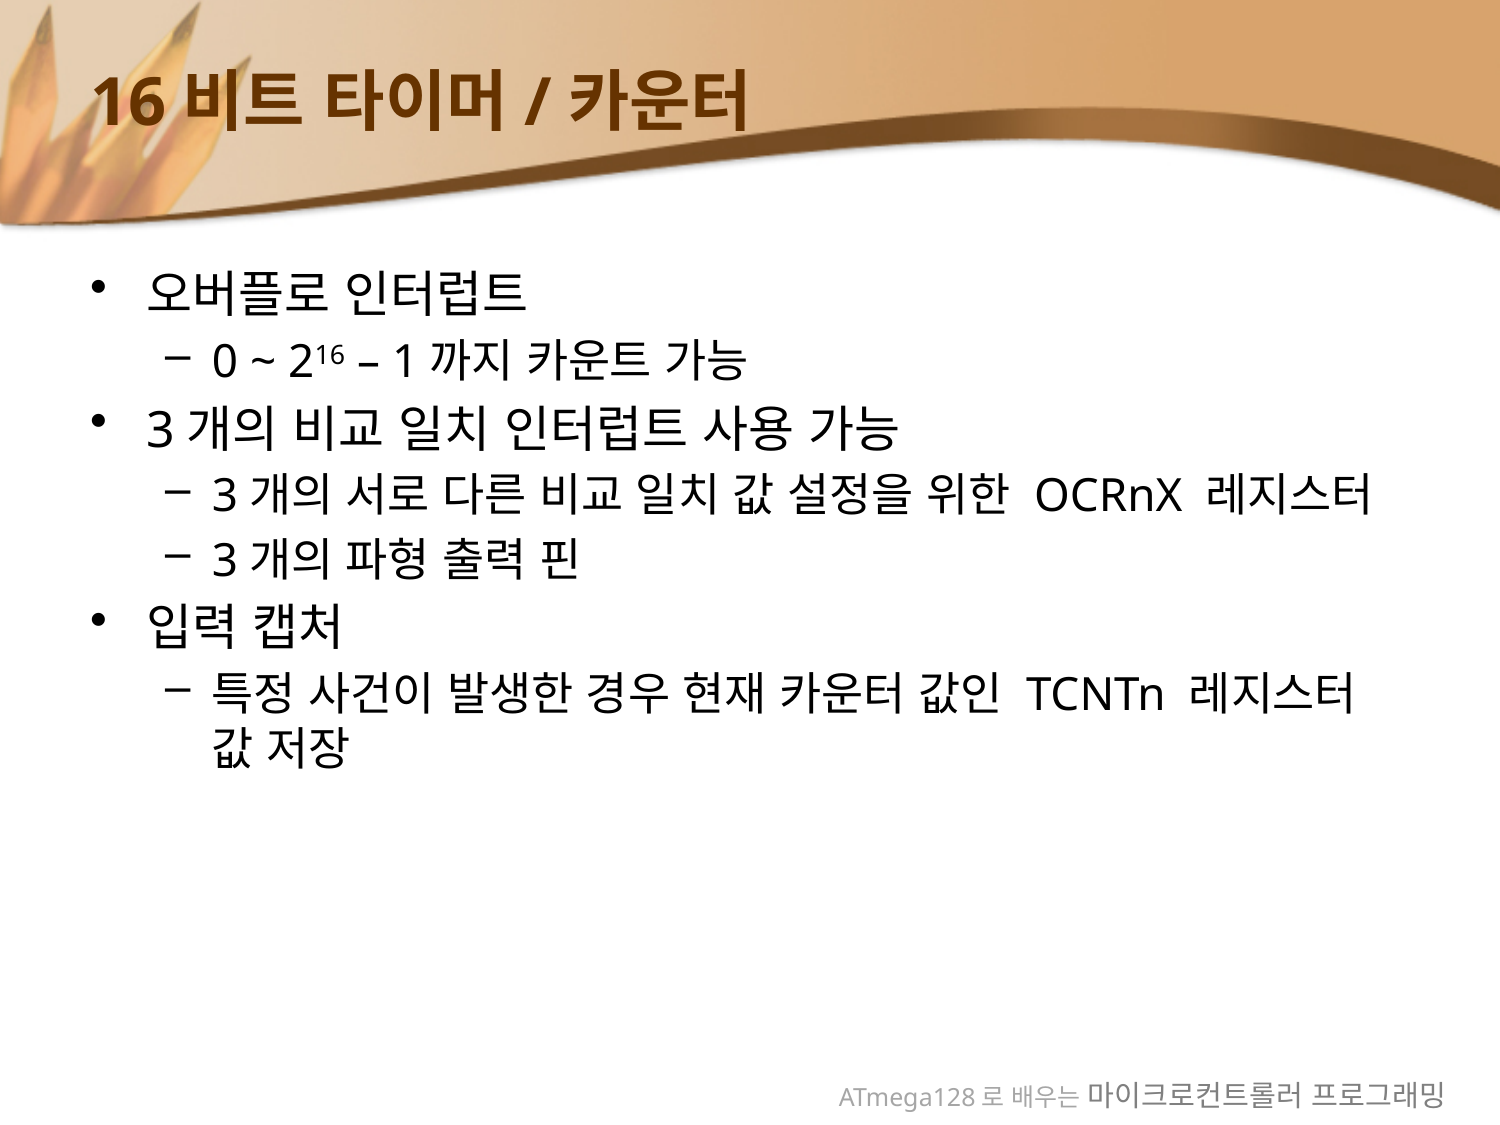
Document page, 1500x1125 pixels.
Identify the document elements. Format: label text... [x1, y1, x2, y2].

list 오버플로 인터럽트 0 ~ 216 – 1까지 카운트 가능 3개의 비교 일치 인터럽트 사용 가능 3개의 서로 다른 비교 일치 값 설정을 위한 OCRnX 레지스터 3개의 파형 출력 핀 입력 캡처 특정 사건이 발생한 경우 현재 카운터 값인 TCNTn 레지스터 값 저장 [75, 255, 1425, 1047]
title 16비트 타이머/카운터 [75, 47, 1376, 150]
picture [0, 0, 1500, 1125]
